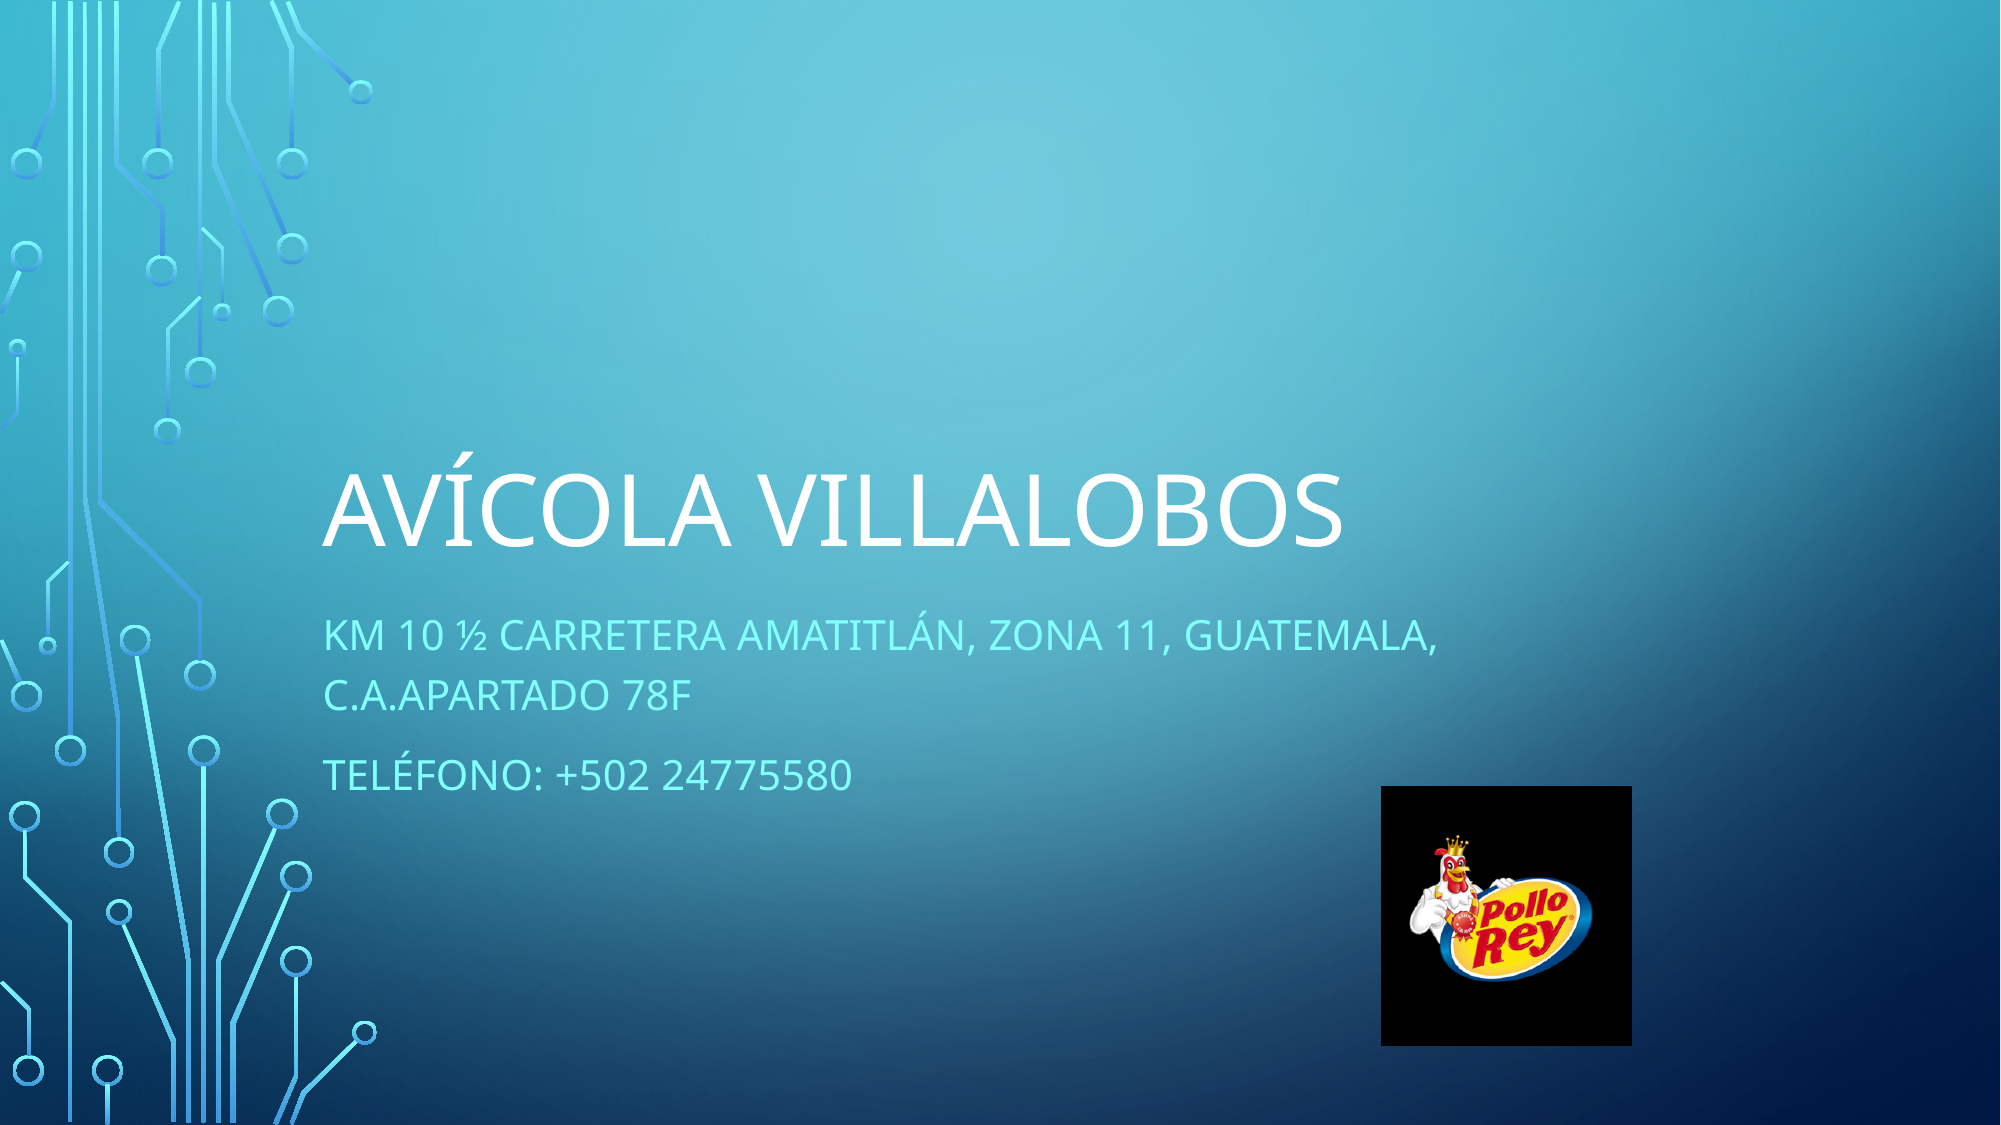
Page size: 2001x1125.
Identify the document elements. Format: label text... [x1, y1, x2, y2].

subtitle Km 10 ½ carretera Amatitlán, zona 11, Guatemala, C.a.apartado 78f Teléfono: +502 24775580 [307, 590, 1750, 863]
title Avícola Villalobos [307, 184, 1750, 576]
picture [1381, 786, 1632, 1047]
